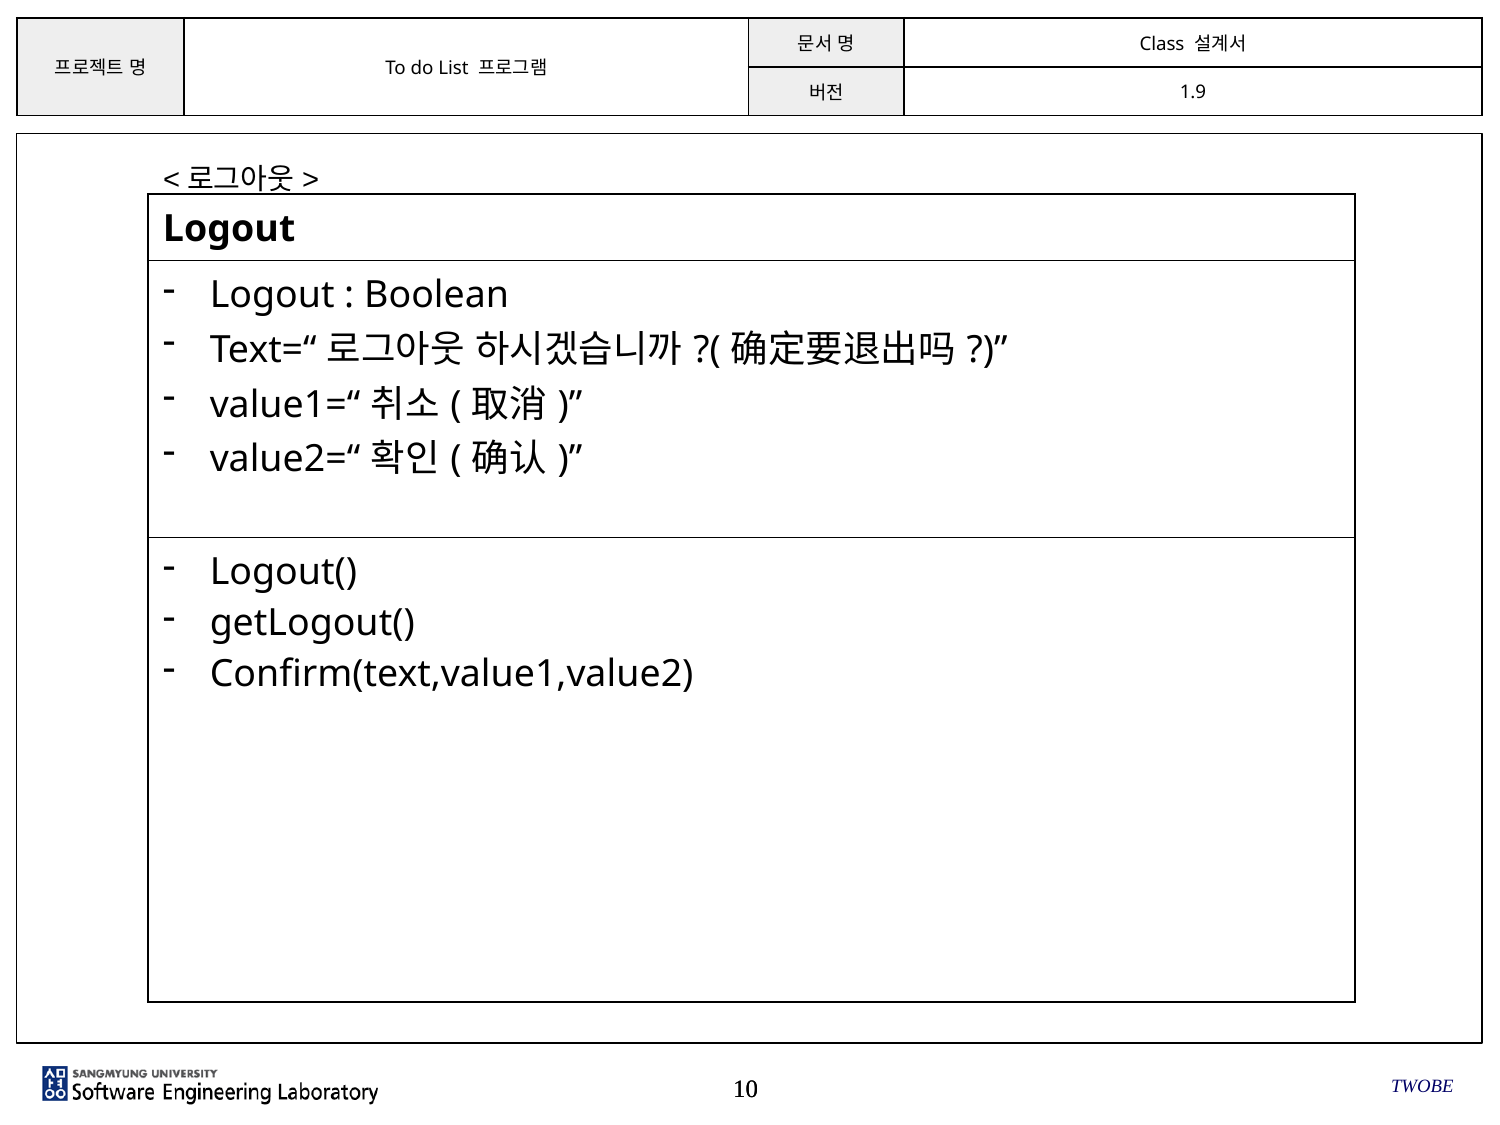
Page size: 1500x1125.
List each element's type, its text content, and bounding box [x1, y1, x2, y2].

footer TWOBE [994, 1060, 1454, 1110]
table_cell Logout() getLogout() Confirm(text,value1,value2) [149, 538, 1354, 1001]
table_cell Logout : Boolean Text=“로그아웃 하시겠습니까?(确定要退出吗?)” value1=“취소(取消)” value2=“확인(确认)” [149, 261, 1354, 537]
picture [42, 1066, 382, 1106]
text_box <로그아웃> [148, 152, 334, 203]
table_header Logout [149, 195, 1354, 260]
